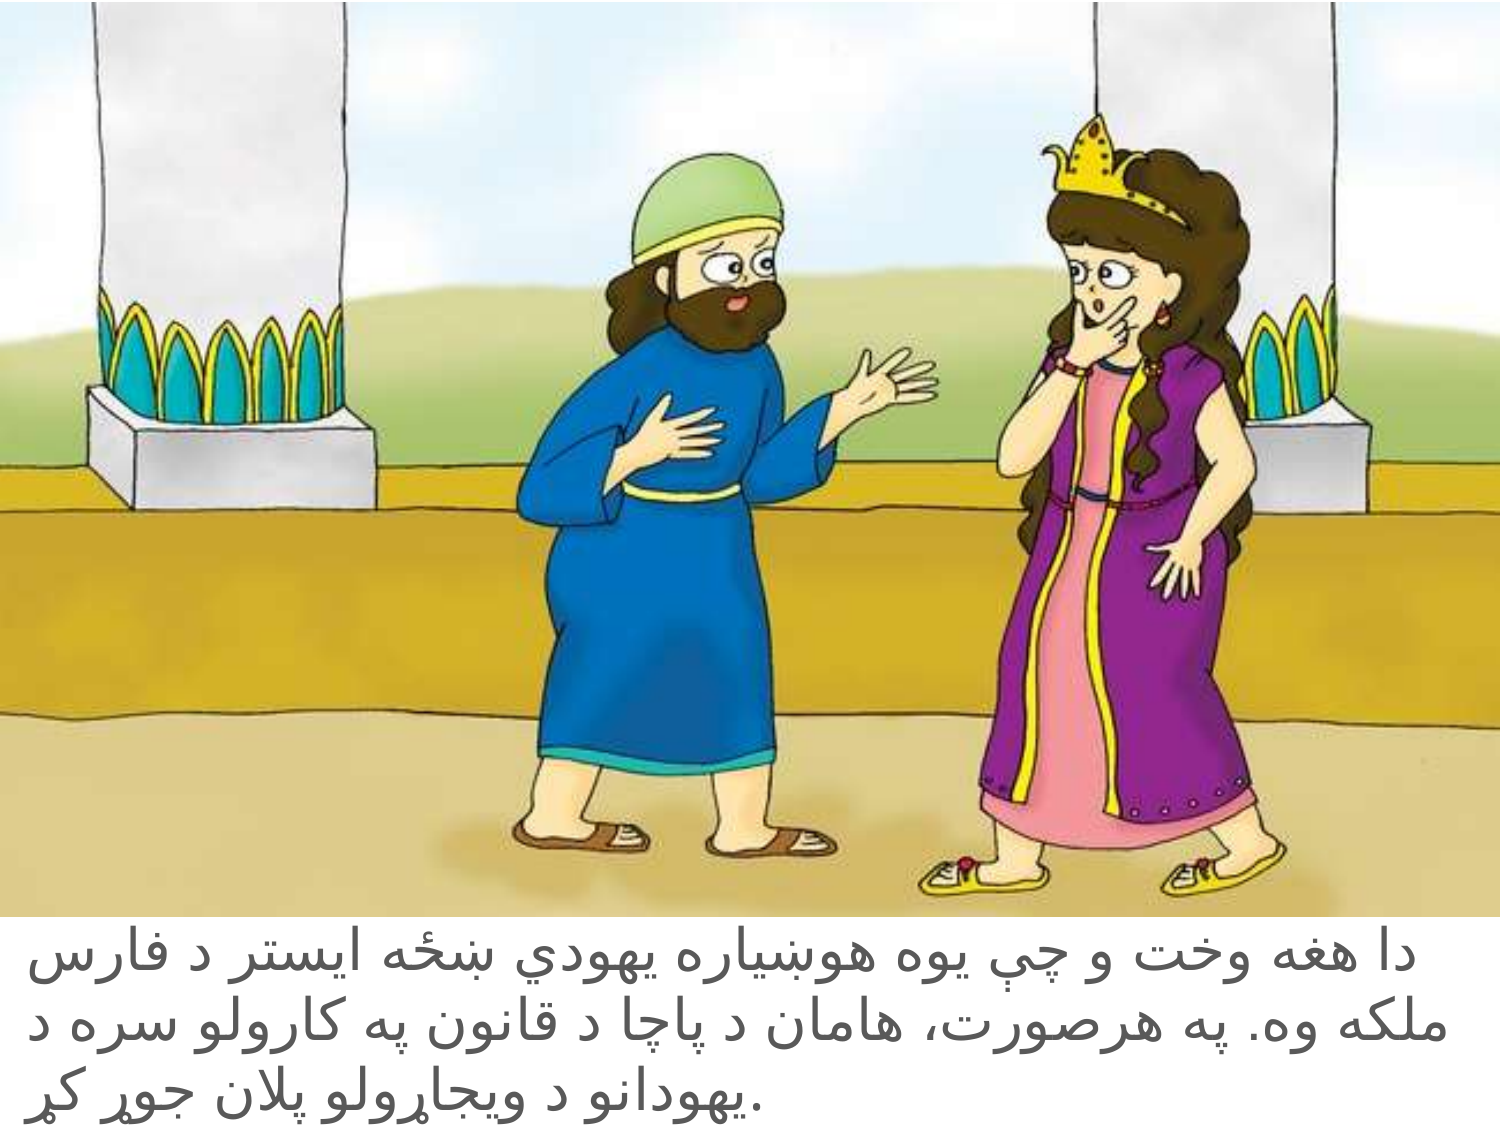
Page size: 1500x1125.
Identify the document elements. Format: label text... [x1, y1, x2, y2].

picture [0, 1, 1500, 918]
text_box دا هغه وخت و چې یوه هوښیاره یهودي ښځه ایستر د فارس ملکه وه. په هرصورت، هامان د پاچا د قانون په کارولو سره د یهودانو د ویجاړولو پلان جوړ کړ. [11, 924, 1483, 1125]
